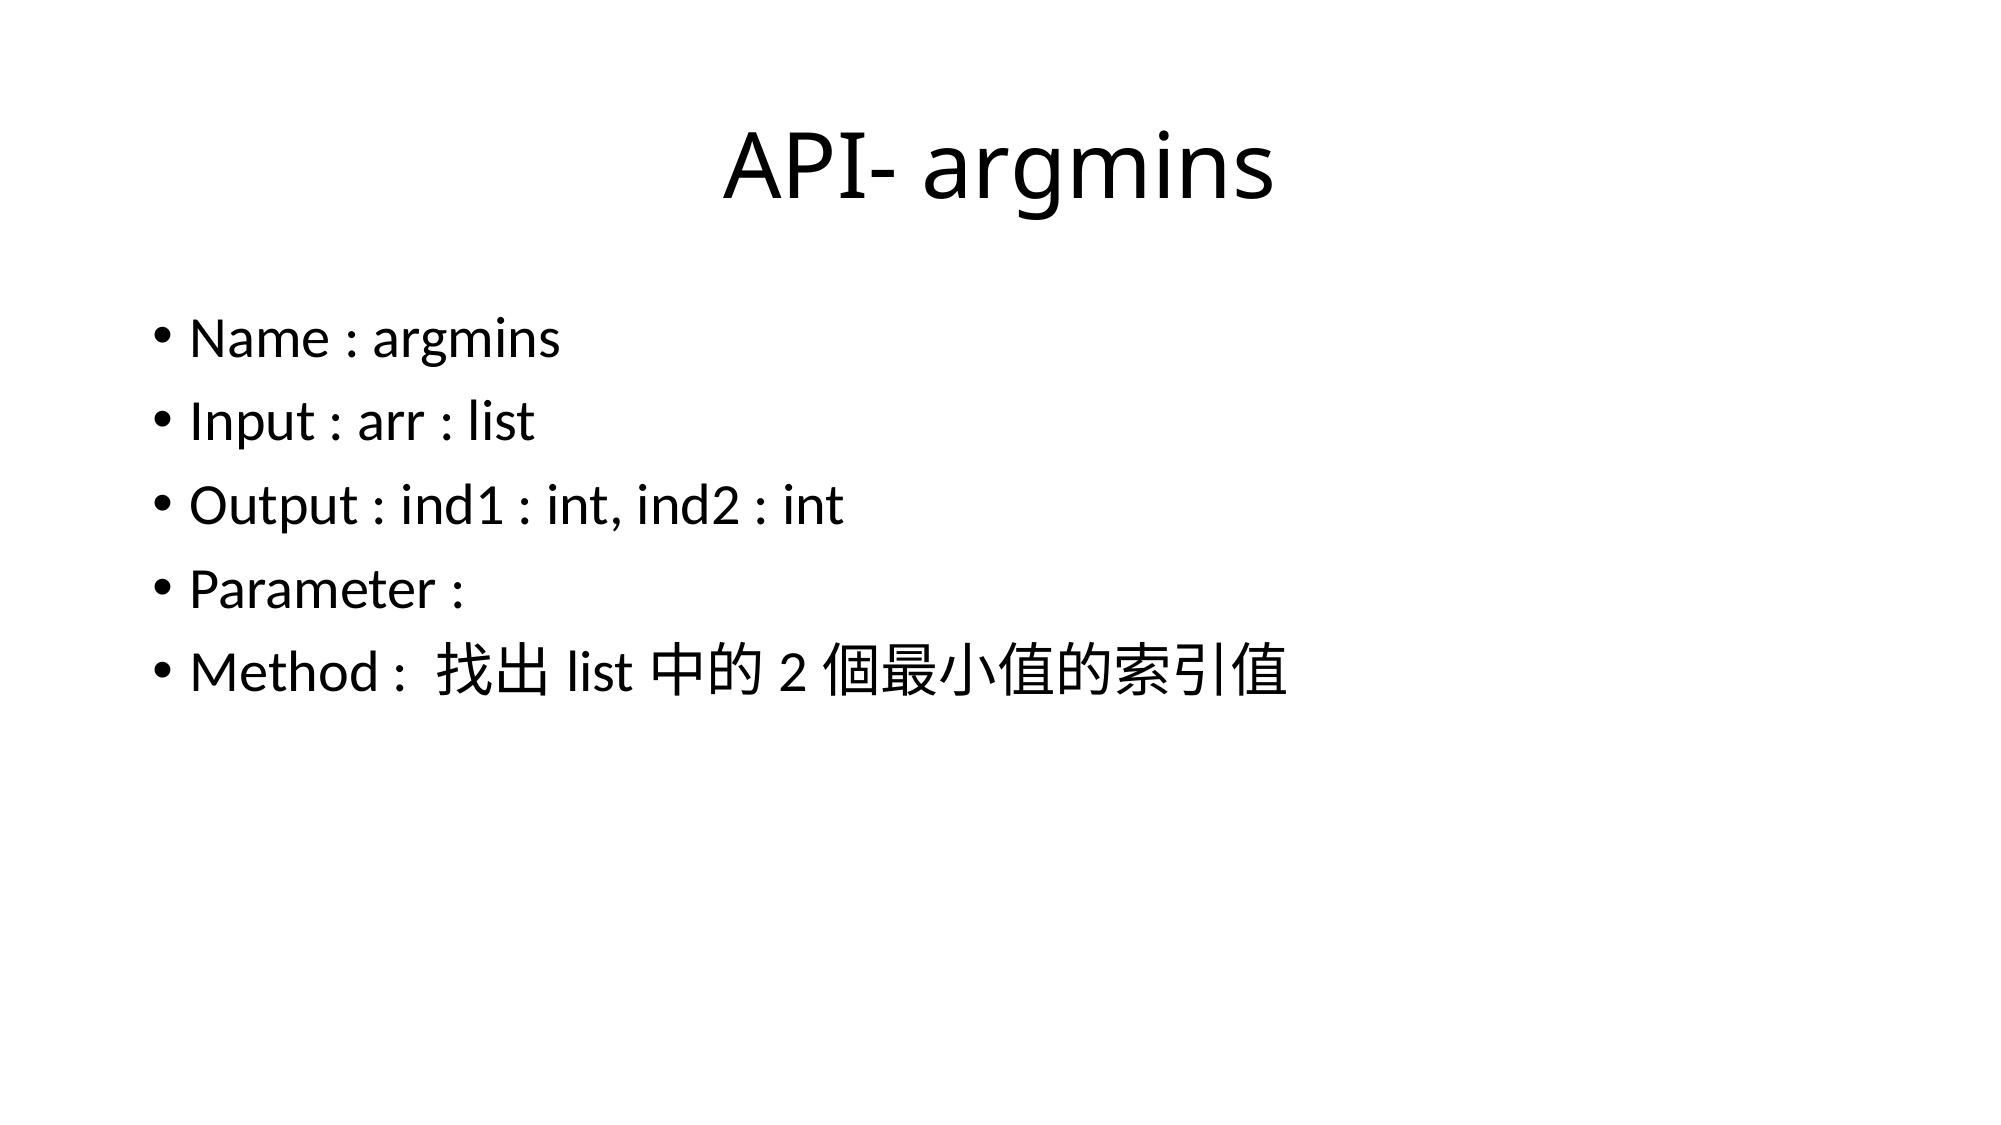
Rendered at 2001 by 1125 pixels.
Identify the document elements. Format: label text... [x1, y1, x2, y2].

list Name : argmins Input : arr : list Output : ind1 : int, ind2 : int Parameter : Method : 找出list中的2個最小值的索引值 [137, 299, 1863, 1014]
title API- argmins [137, 59, 1863, 278]
